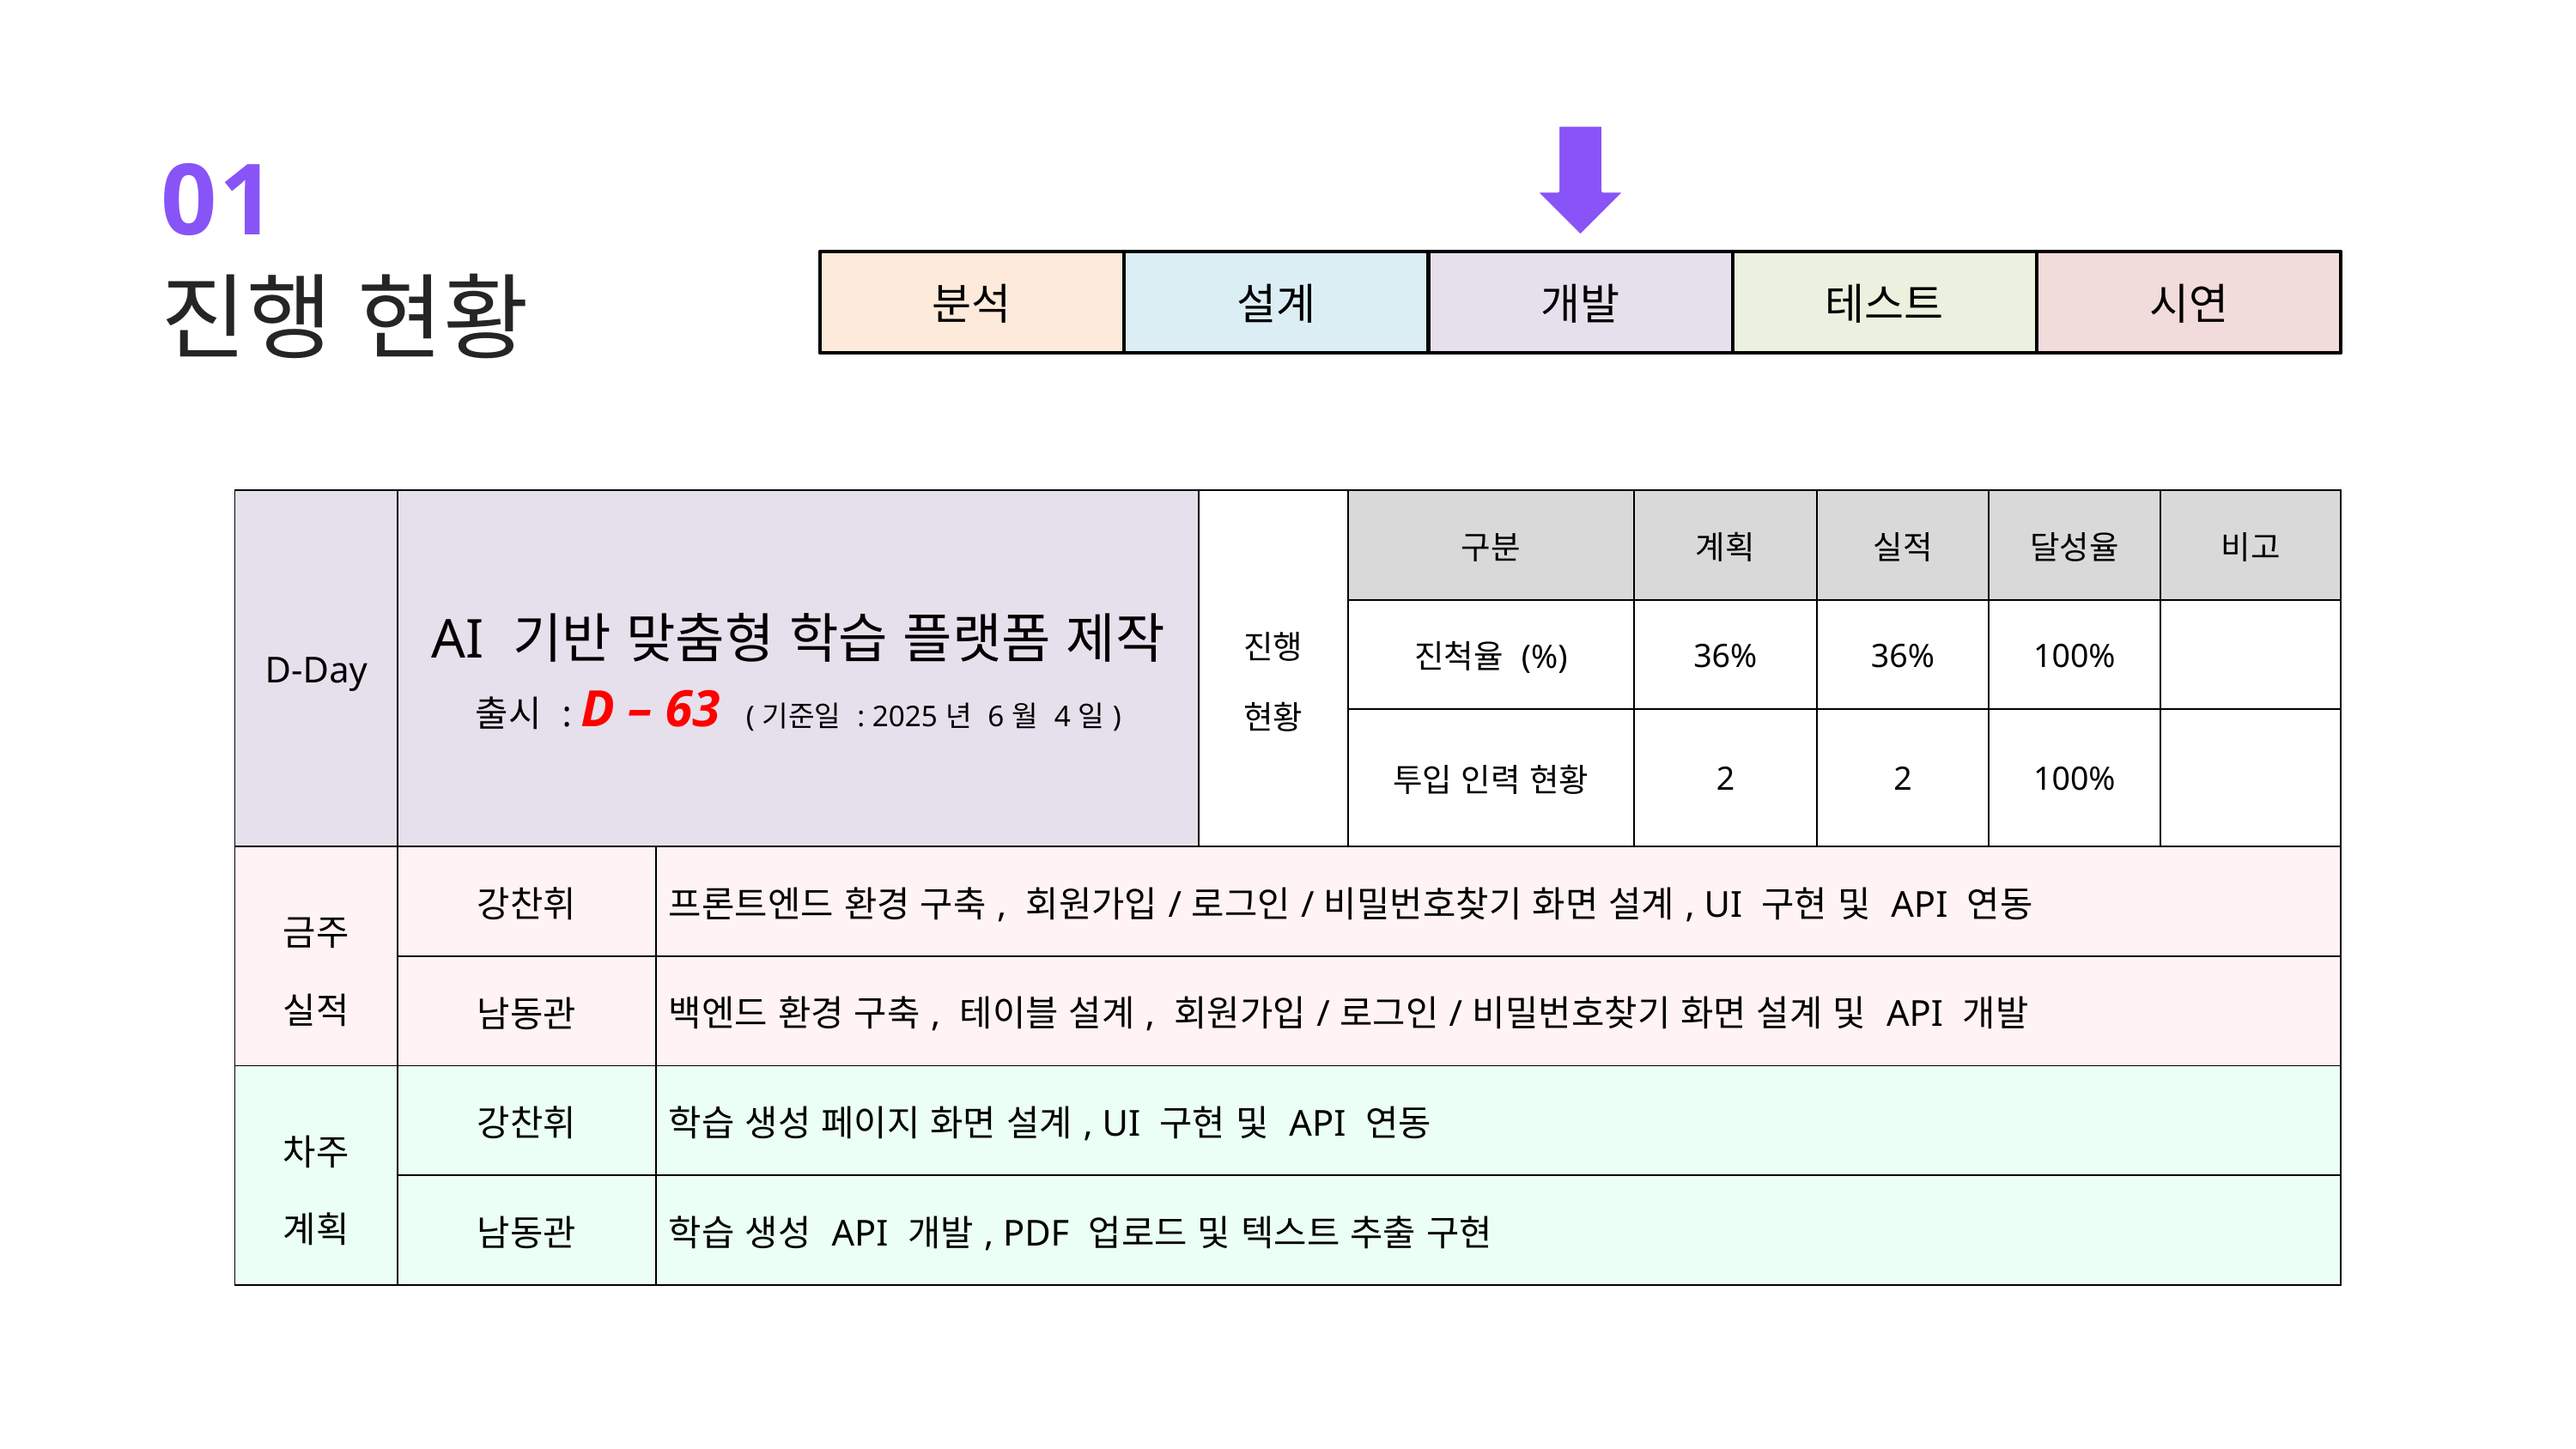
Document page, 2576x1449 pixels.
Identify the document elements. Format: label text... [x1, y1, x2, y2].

table_cell 백엔드 환경 구축, 테이블 설계, 회원가입/로그인/비밀번호찾기 화면 설계 및 API 개발 [657, 957, 2340, 1065]
table_cell 36% [1818, 601, 1988, 708]
text_box 01 [161, 58, 358, 184]
table_cell 학습 생성 페이지 화면 설계, UI 구현 및 API 연동 [657, 1066, 2340, 1174]
table_header 진행 현황 [1200, 491, 1347, 846]
table_cell 36% [1635, 601, 1816, 708]
table_cell 학습 생성 API 개발, PDF 업로드 및 텍스트 추출 구현 [657, 1176, 2340, 1284]
table_cell 100% [1990, 710, 2160, 846]
table_header AI 기반 맞춤형 학습 플랫폼 제작 출시 : D – 63 (기준일 : 2025년 6월 4일) [398, 491, 1198, 846]
table_header 달성율 [1990, 491, 2160, 599]
table_cell 100% [1990, 601, 2160, 708]
table_cell [2161, 710, 2340, 846]
table_header 구분 [1349, 491, 1633, 599]
table_cell 강찬휘 [398, 1066, 655, 1174]
table_cell 2 [1818, 710, 1988, 846]
table_header 비고 [2161, 491, 2340, 599]
table_cell 2 [1635, 710, 1816, 846]
table_cell 프론트엔드 환경 구축, 회원가입/로그인/비밀번호찾기 화면 설계, UI 구현 및 API 연동 [657, 847, 2340, 955]
table_cell 진척율 (%) [1349, 601, 1633, 708]
table_cell 투입 인력 현황 [1349, 710, 1633, 846]
table_cell 강찬휘 [398, 847, 655, 955]
table_cell 남동관 [398, 1176, 655, 1284]
table_cell 차주 계획 [235, 1066, 397, 1284]
table_header 계획 [1635, 491, 1816, 599]
table_header D-Day [235, 491, 397, 846]
text_box 진행 현황 [161, 184, 908, 370]
table_cell 남동관 [398, 957, 655, 1065]
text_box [819, 124, 2342, 354]
table_cell 금주 실적 [235, 847, 397, 1065]
table_cell [2161, 601, 2340, 708]
table_header 실적 [1818, 491, 1988, 599]
